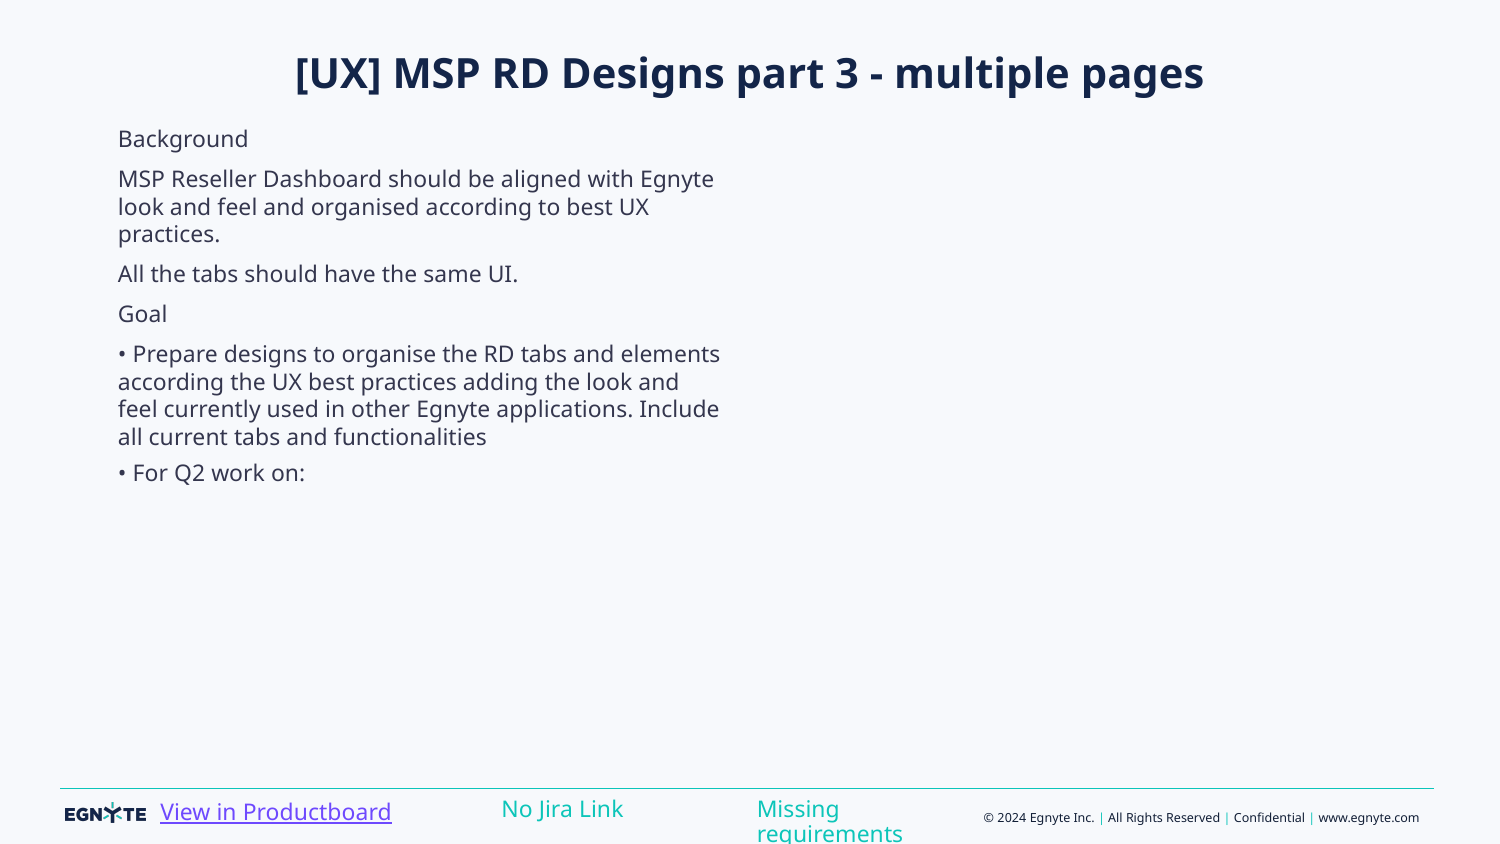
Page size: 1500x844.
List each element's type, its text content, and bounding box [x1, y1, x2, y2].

list Missing requirements [742, 790, 997, 835]
list View in Productboard [145, 790, 486, 835]
title [UX] MSP RD Designs part 3 - multiple pages [103, 44, 1397, 106]
list No Jira Link [486, 790, 741, 835]
picture [65, 802, 145, 823]
list Background MSP Reseller Dashboard should be aligned with Egnyte look and feel and organised according to best UX practices. All the tabs should have the same UI. Goal • Prepare designs to organise the RD tabs and elements according the UX best practices adding the look and feel currently used in other Egnyte applications. Include all current tabs and functionalities • For Q2 work on: [103, 117, 741, 693]
